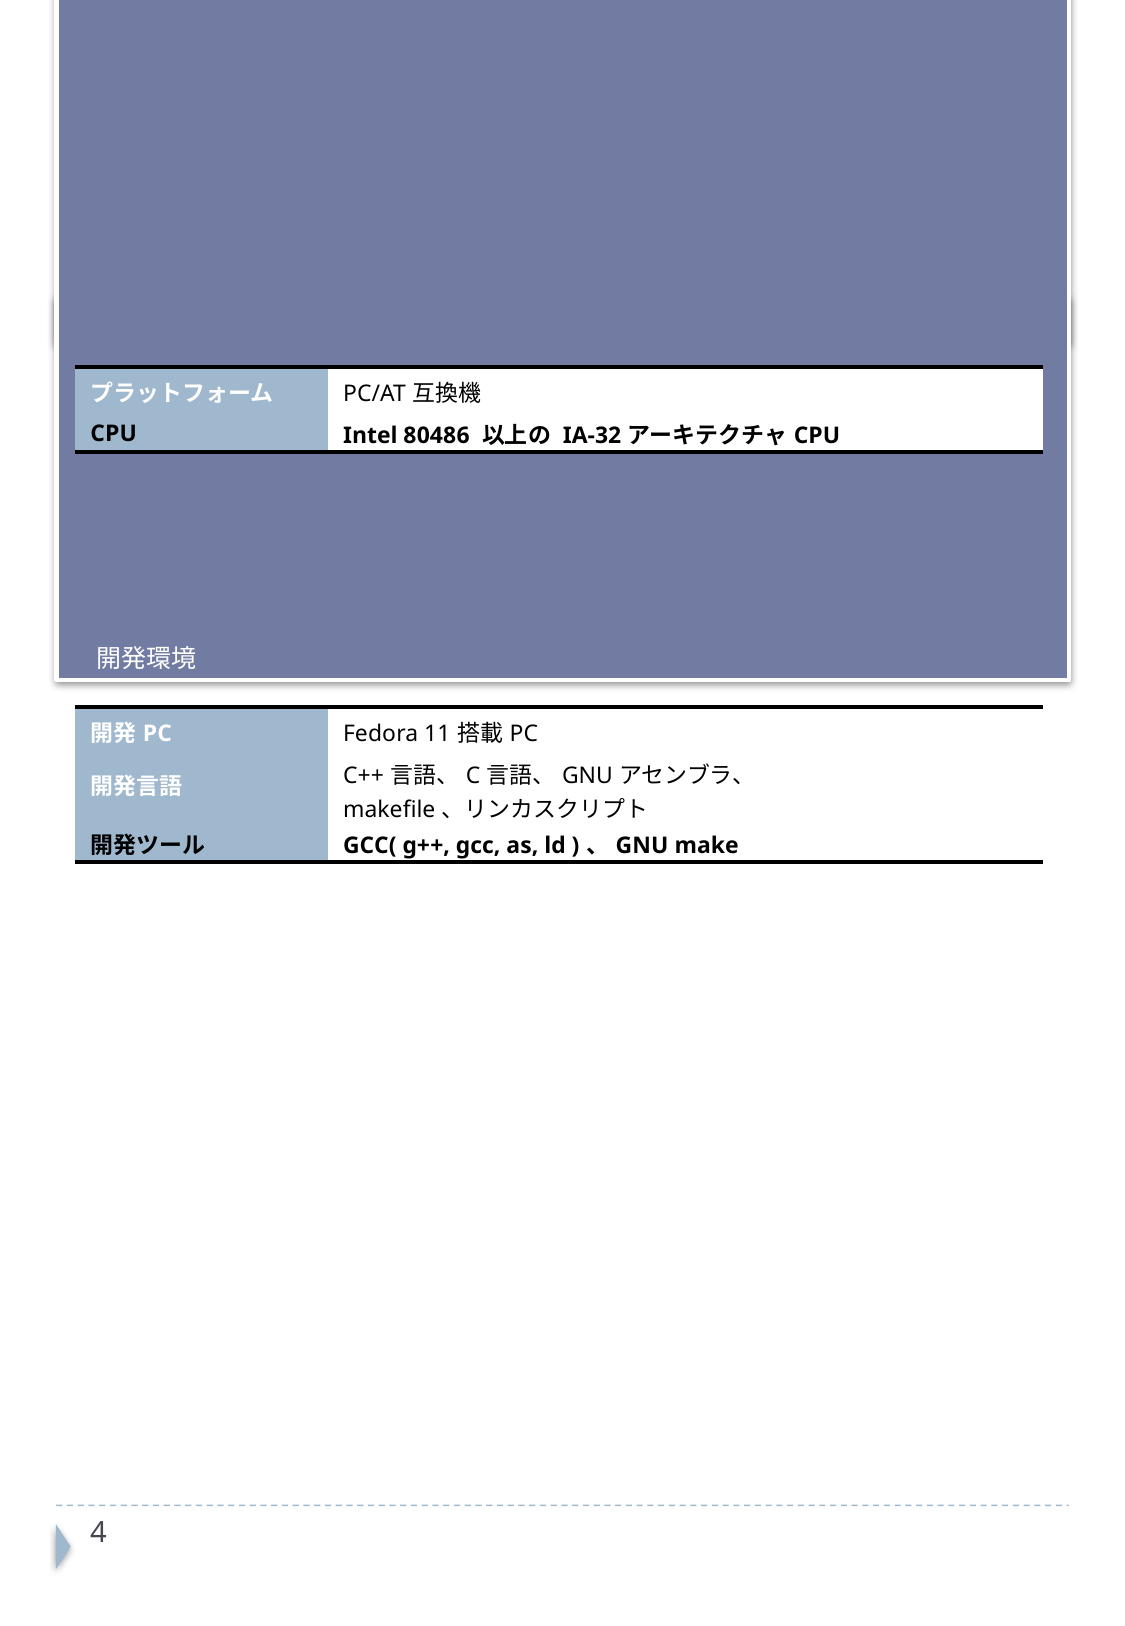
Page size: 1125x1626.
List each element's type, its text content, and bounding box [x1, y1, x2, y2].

table_cell 開発言語 [75, 750, 328, 820]
table_cell C++言語、C言語、GNUアセンブラ、 makefile、リンカスクリプト [328, 750, 1043, 820]
list 開発環境 [54, 0, 1071, 682]
table_cell GCC( g++, gcc, as, ld )、GNU make [328, 820, 1043, 860]
slide_number 3 [75, 1506, 320, 1593]
table_header 開発PC [75, 709, 328, 750]
table_cell 開発ツール [75, 820, 328, 860]
table_header プラットフォーム [75, 369, 328, 410]
table_cell Intel 80486 以上の IA-32アーキテクチャCPU [328, 410, 1043, 450]
table_cell CPU [75, 410, 328, 450]
table_header PC/AT互換機 [328, 369, 1043, 410]
table_header Fedora 11搭載PC [328, 709, 1043, 750]
